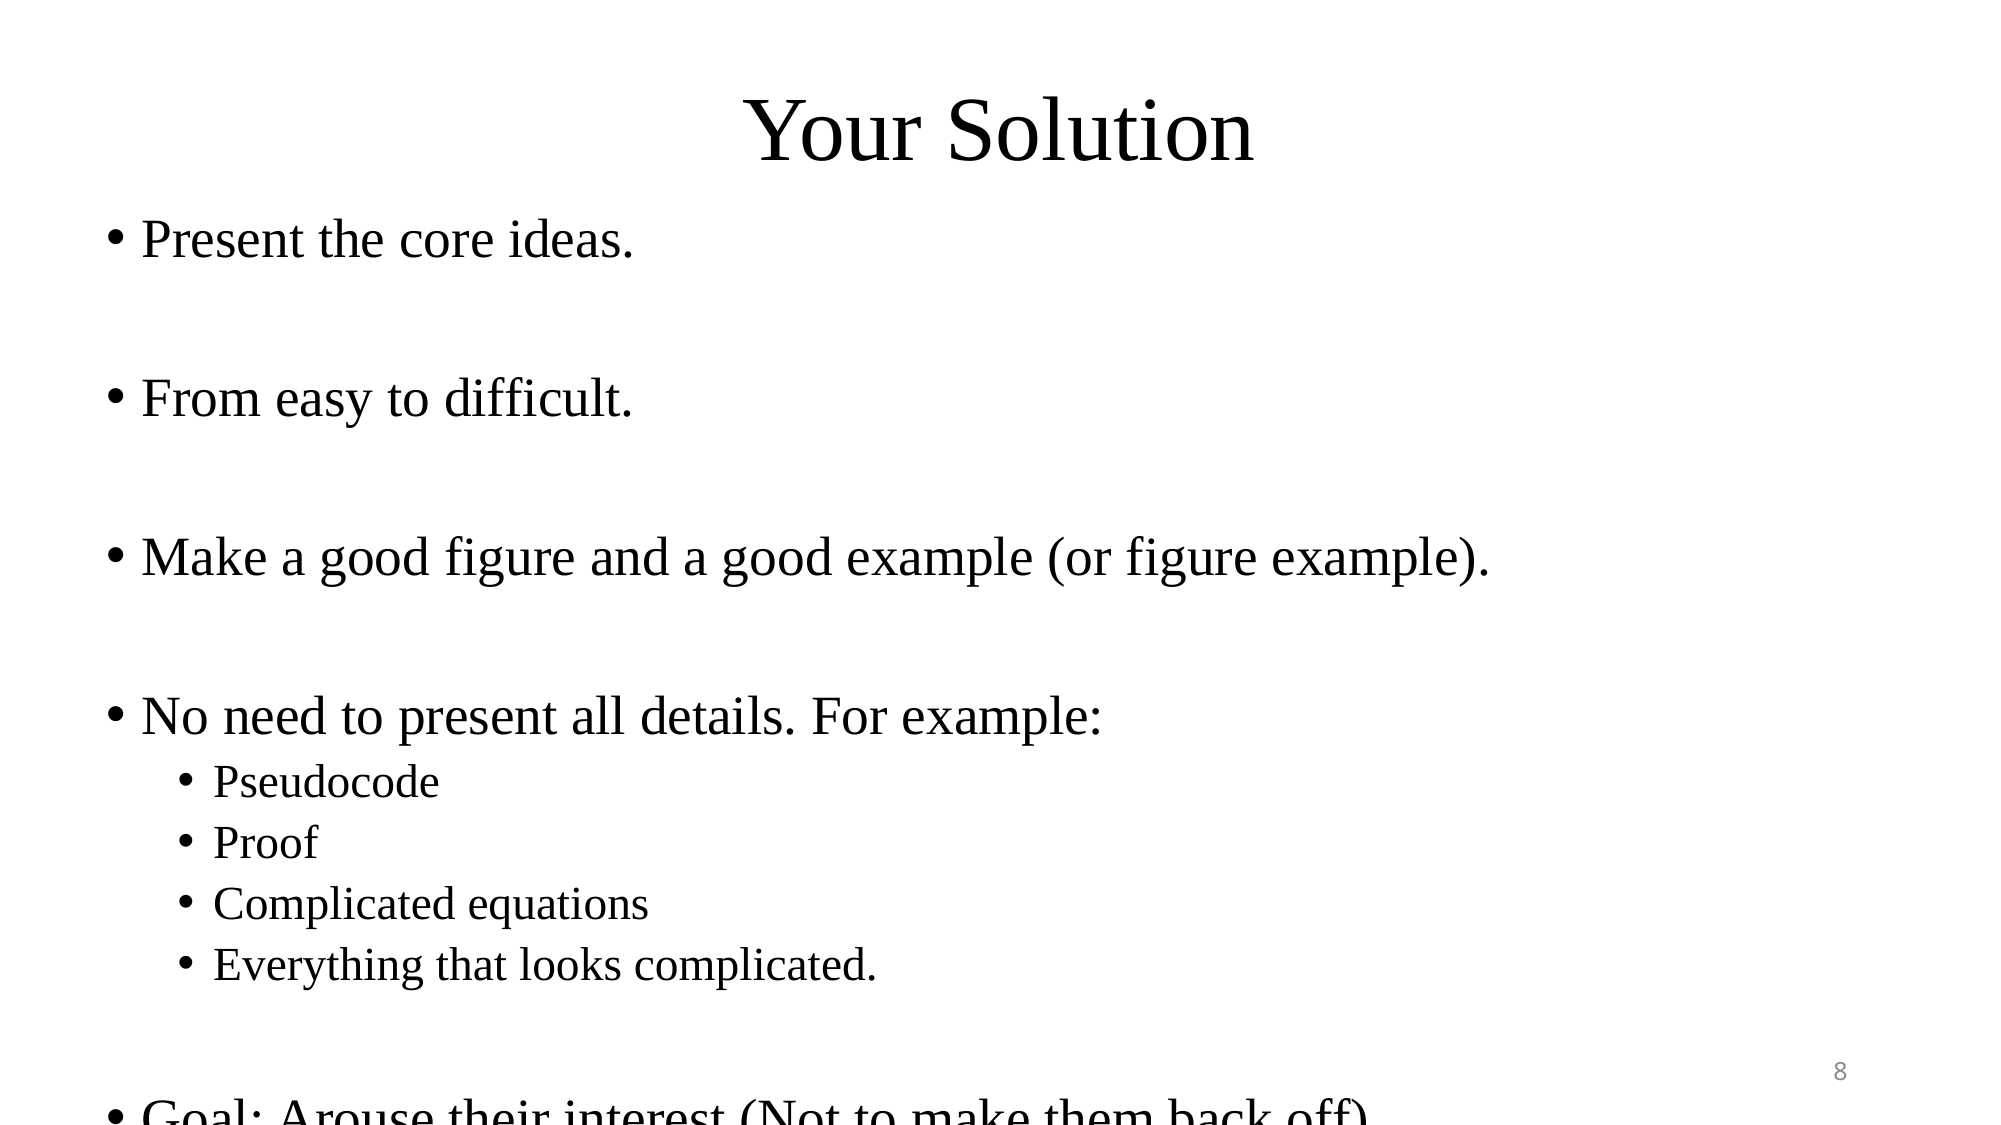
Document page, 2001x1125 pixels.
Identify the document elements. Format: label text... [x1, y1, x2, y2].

slide_number 8 [1412, 1042, 1863, 1103]
list Present the core ideas. From easy to difficult. Make a good figure and a good example (or figure example). No need to present all details. For example: Pseudocode Proof Complicated equations Everything that looks complicated. Goal: Arouse their interest (Not to make them back off). [91, 202, 1817, 1125]
title Your Solution [137, 22, 1863, 240]
